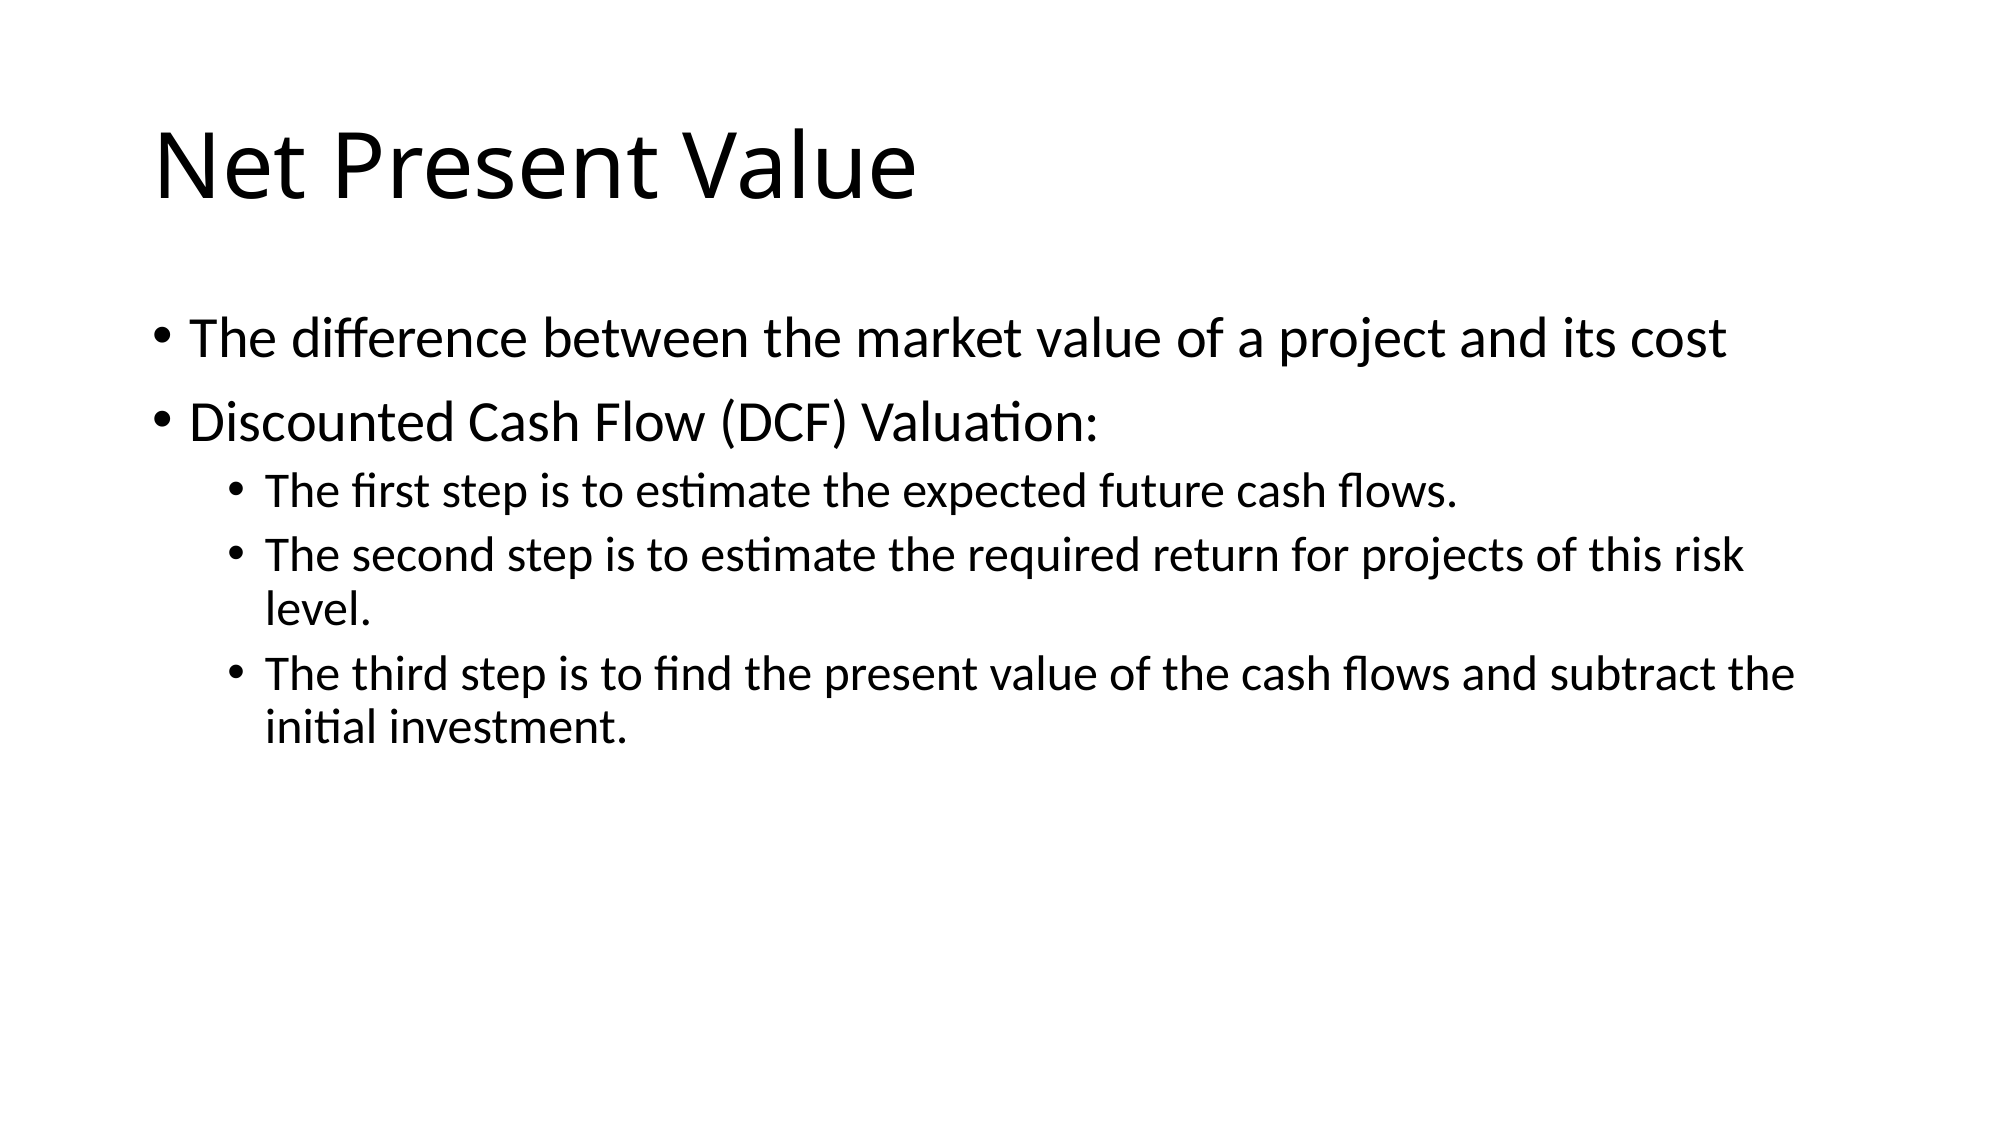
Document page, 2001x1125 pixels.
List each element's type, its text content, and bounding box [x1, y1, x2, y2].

list The difference between the market value of a project and its cost Discounted Cash Flow (DCF) Valuation: The first step is to estimate the expected future cash flows. The second step is to estimate the required return for projects of this risk level. The third step is to find the present value of the cash flows and subtract the initial investment. [137, 299, 1863, 1014]
title Net Present Value [137, 59, 1863, 278]
